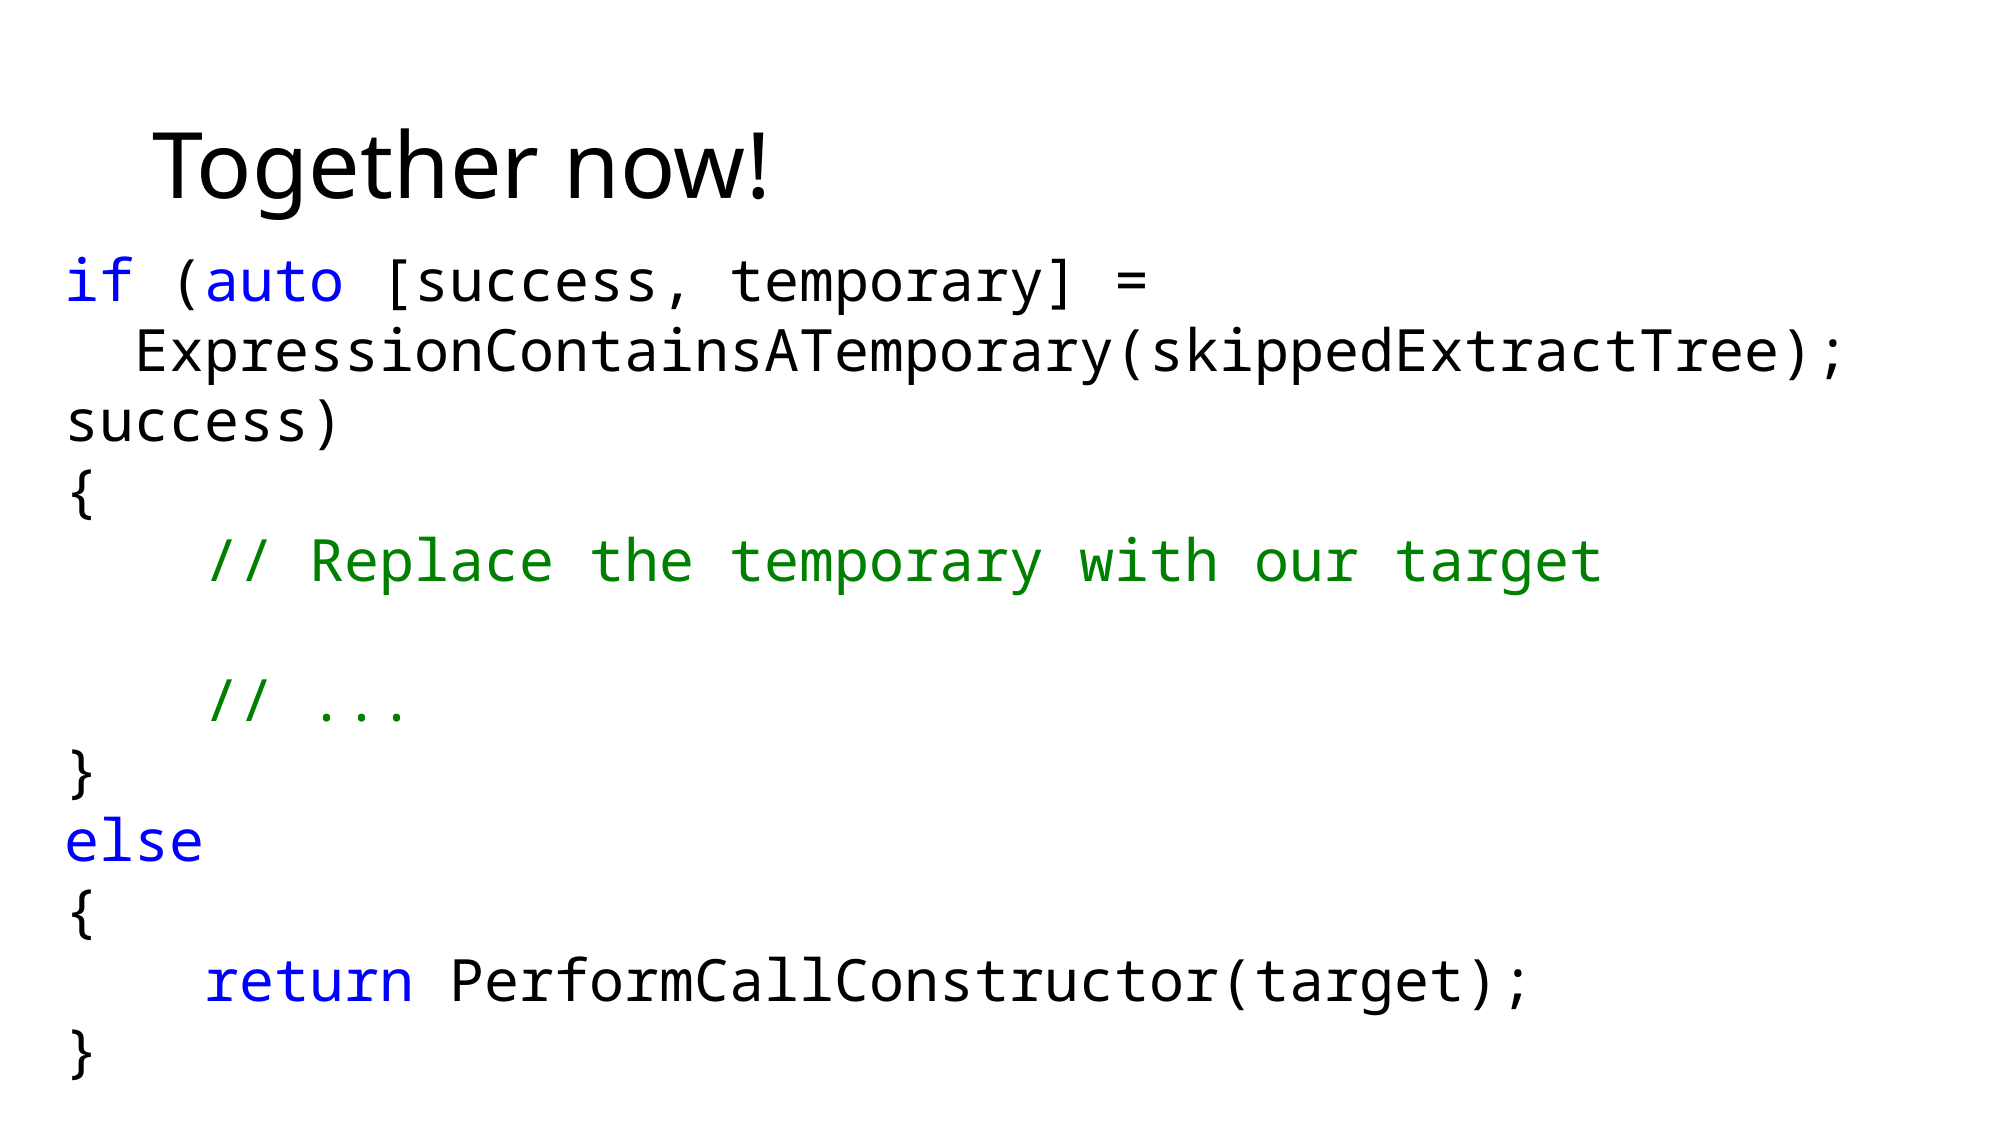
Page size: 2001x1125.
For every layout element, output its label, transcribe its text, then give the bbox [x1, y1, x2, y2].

title Together now! [137, 59, 1863, 236]
text_box if (auto [success, temporary] = ExpressionContainsATemporary(skippedExtractTree); success) { // Replace the temporary with our target // ... } else { return PerformCallConstructor(target); } [49, 236, 2000, 1091]
